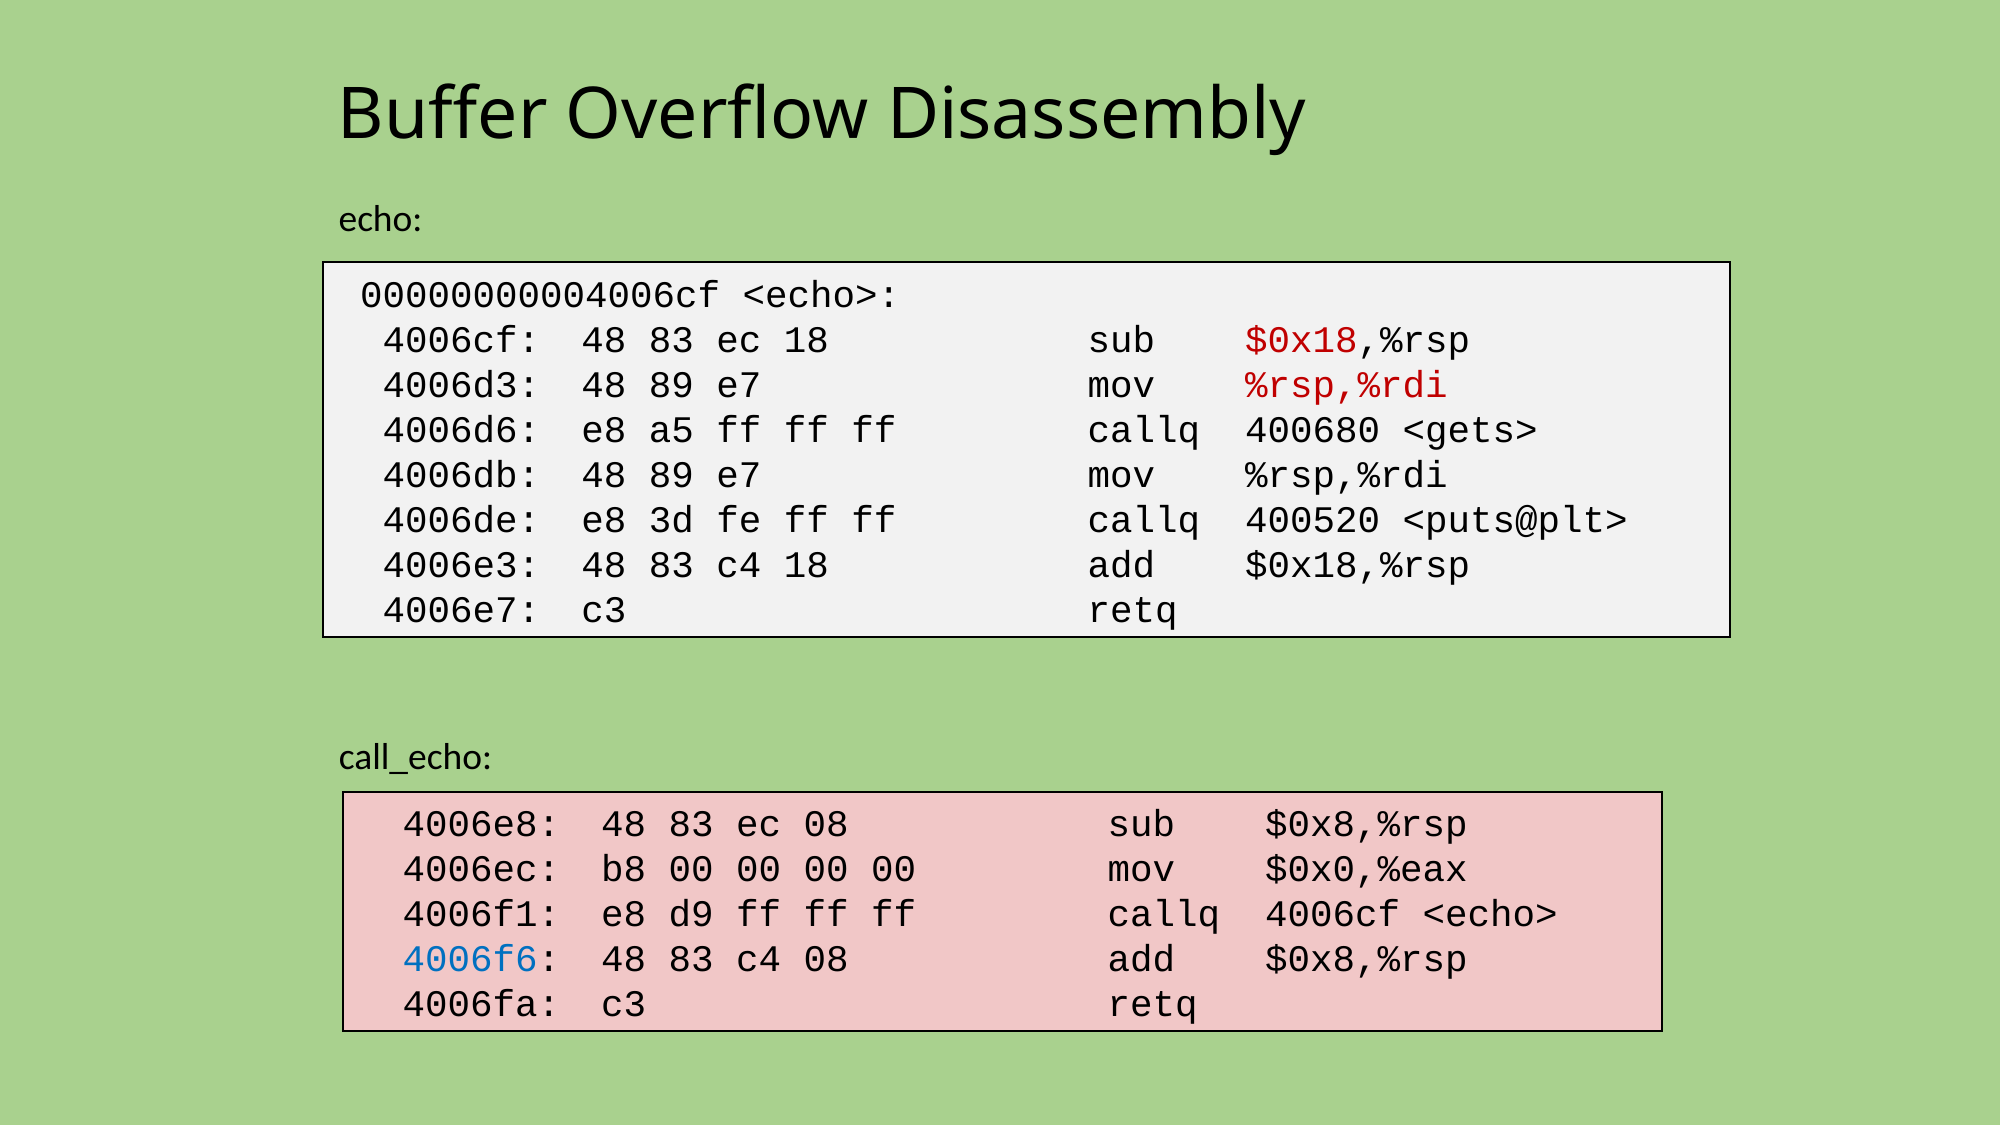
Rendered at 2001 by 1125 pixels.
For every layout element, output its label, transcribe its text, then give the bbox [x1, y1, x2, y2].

text_box call_echo: [324, 724, 508, 785]
title Buffer Overflow Disassembly [322, 68, 1488, 163]
text_box 00000000004006cf <echo>: 4006cf: 48 83 ec 18 sub $0x18,%rsp 4006d3: 48 89 e7 mov %rsp,%rdi 4006d6: e8 a5 ff ff ff callq 400680 <gets> 4006db: 48 89 e7 mov %rsp,%rdi 4006de: e8 3d fe ff ff callq 400520 <puts@plt> 4006e3: 48 83 c4 18 add $0x18,%rsp 4006e7: c3 retq [322, 262, 1731, 637]
text_box 4006e8: 48 83 ec 08 sub $0x8,%rsp 4006ec: b8 00 00 00 00 mov $0x0,%eax 4006f1: e8 d9 ff ff ff callq 4006cf <echo> 4006f6: 48 83 c4 08 add $0x8,%rsp 4006fa: c3 retq [342, 791, 1663, 1032]
text_box echo: [323, 186, 438, 247]
